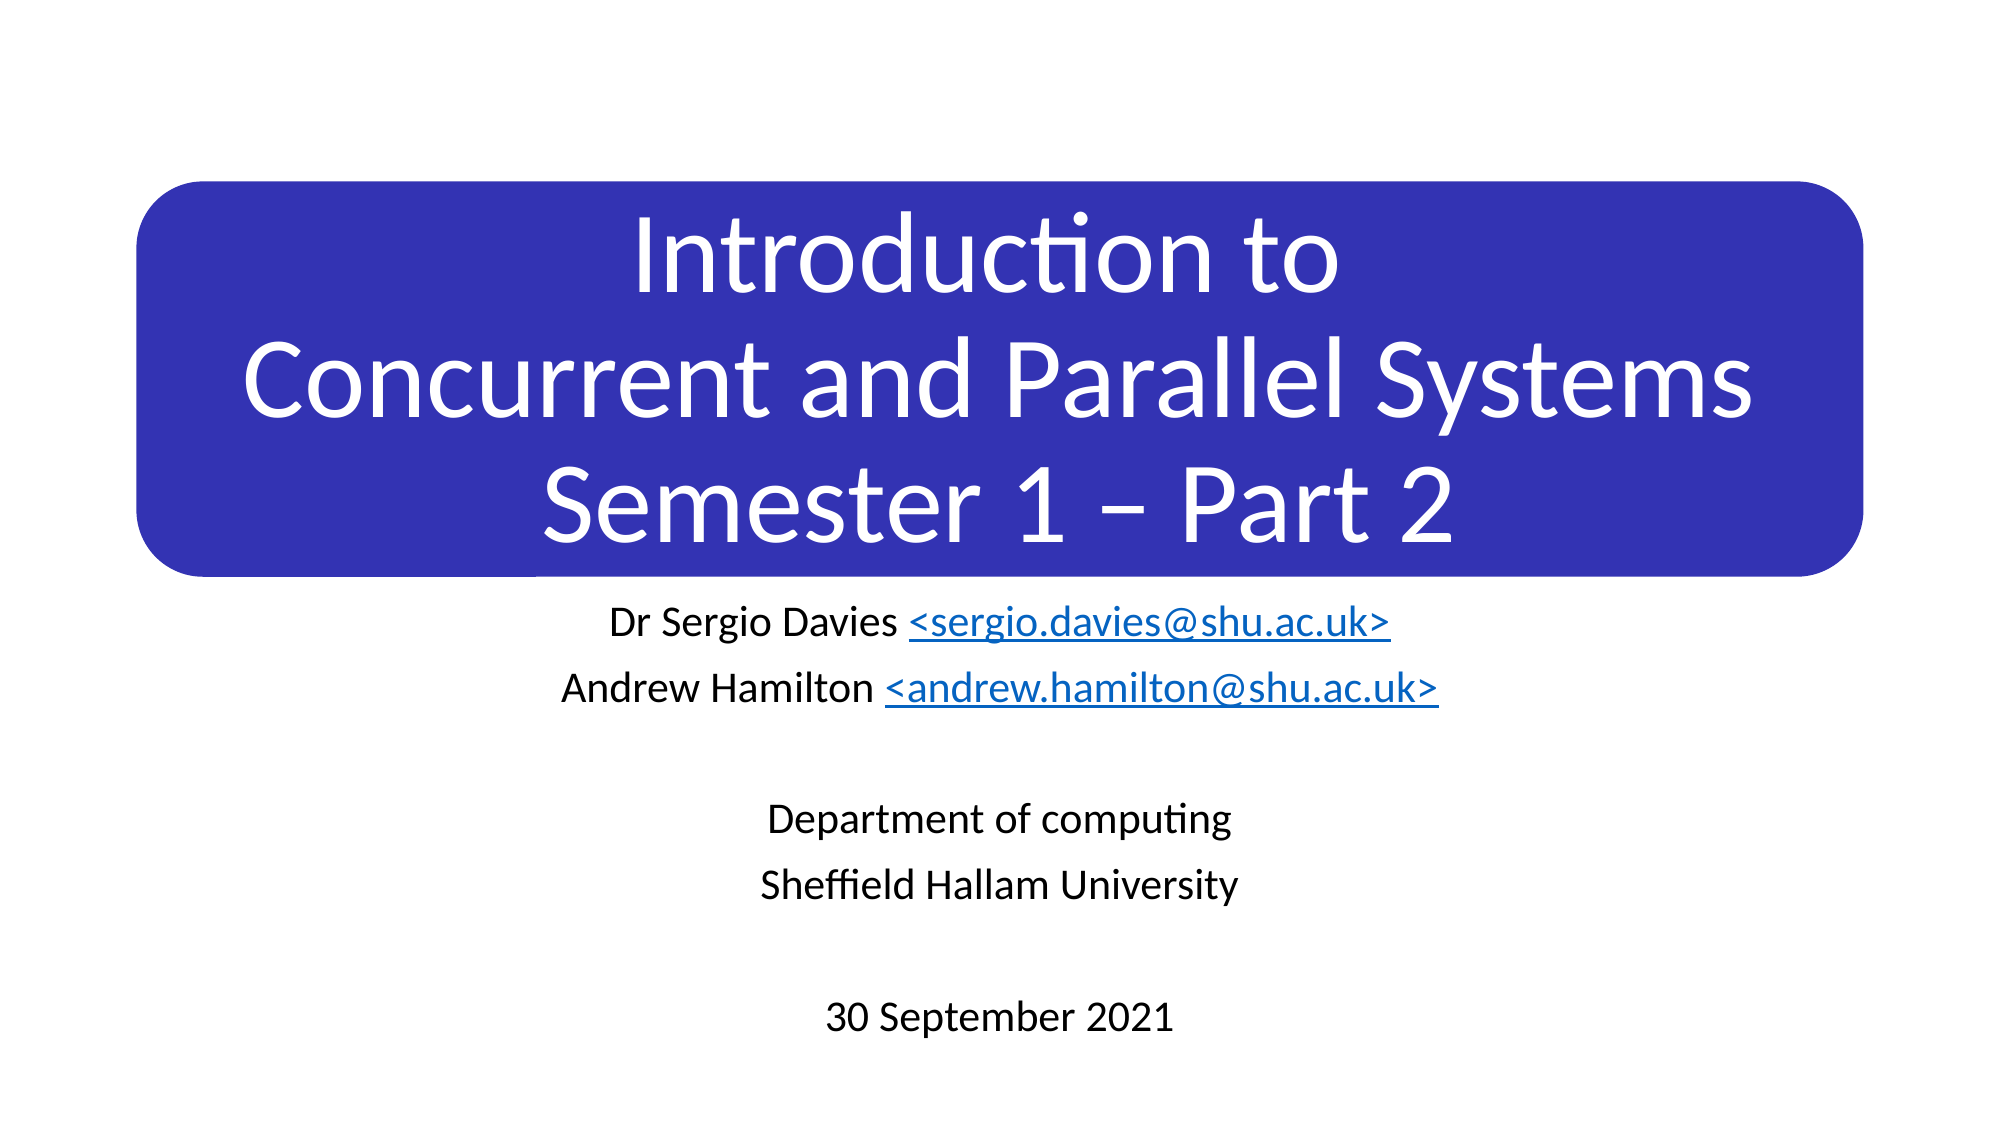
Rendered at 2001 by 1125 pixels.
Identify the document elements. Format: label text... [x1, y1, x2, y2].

subtitle Dr Sergio Davies <sergio.davies@shu.ac.uk> Andrew Hamilton <andrew.hamilton@shu.ac.uk> Department of computing Sheffield Hallam University 30 September 2021 [249, 590, 1750, 1049]
title Introduction to Concurrent and Parallel Systems Semester 1 – Part 2 [132, 184, 1866, 576]
